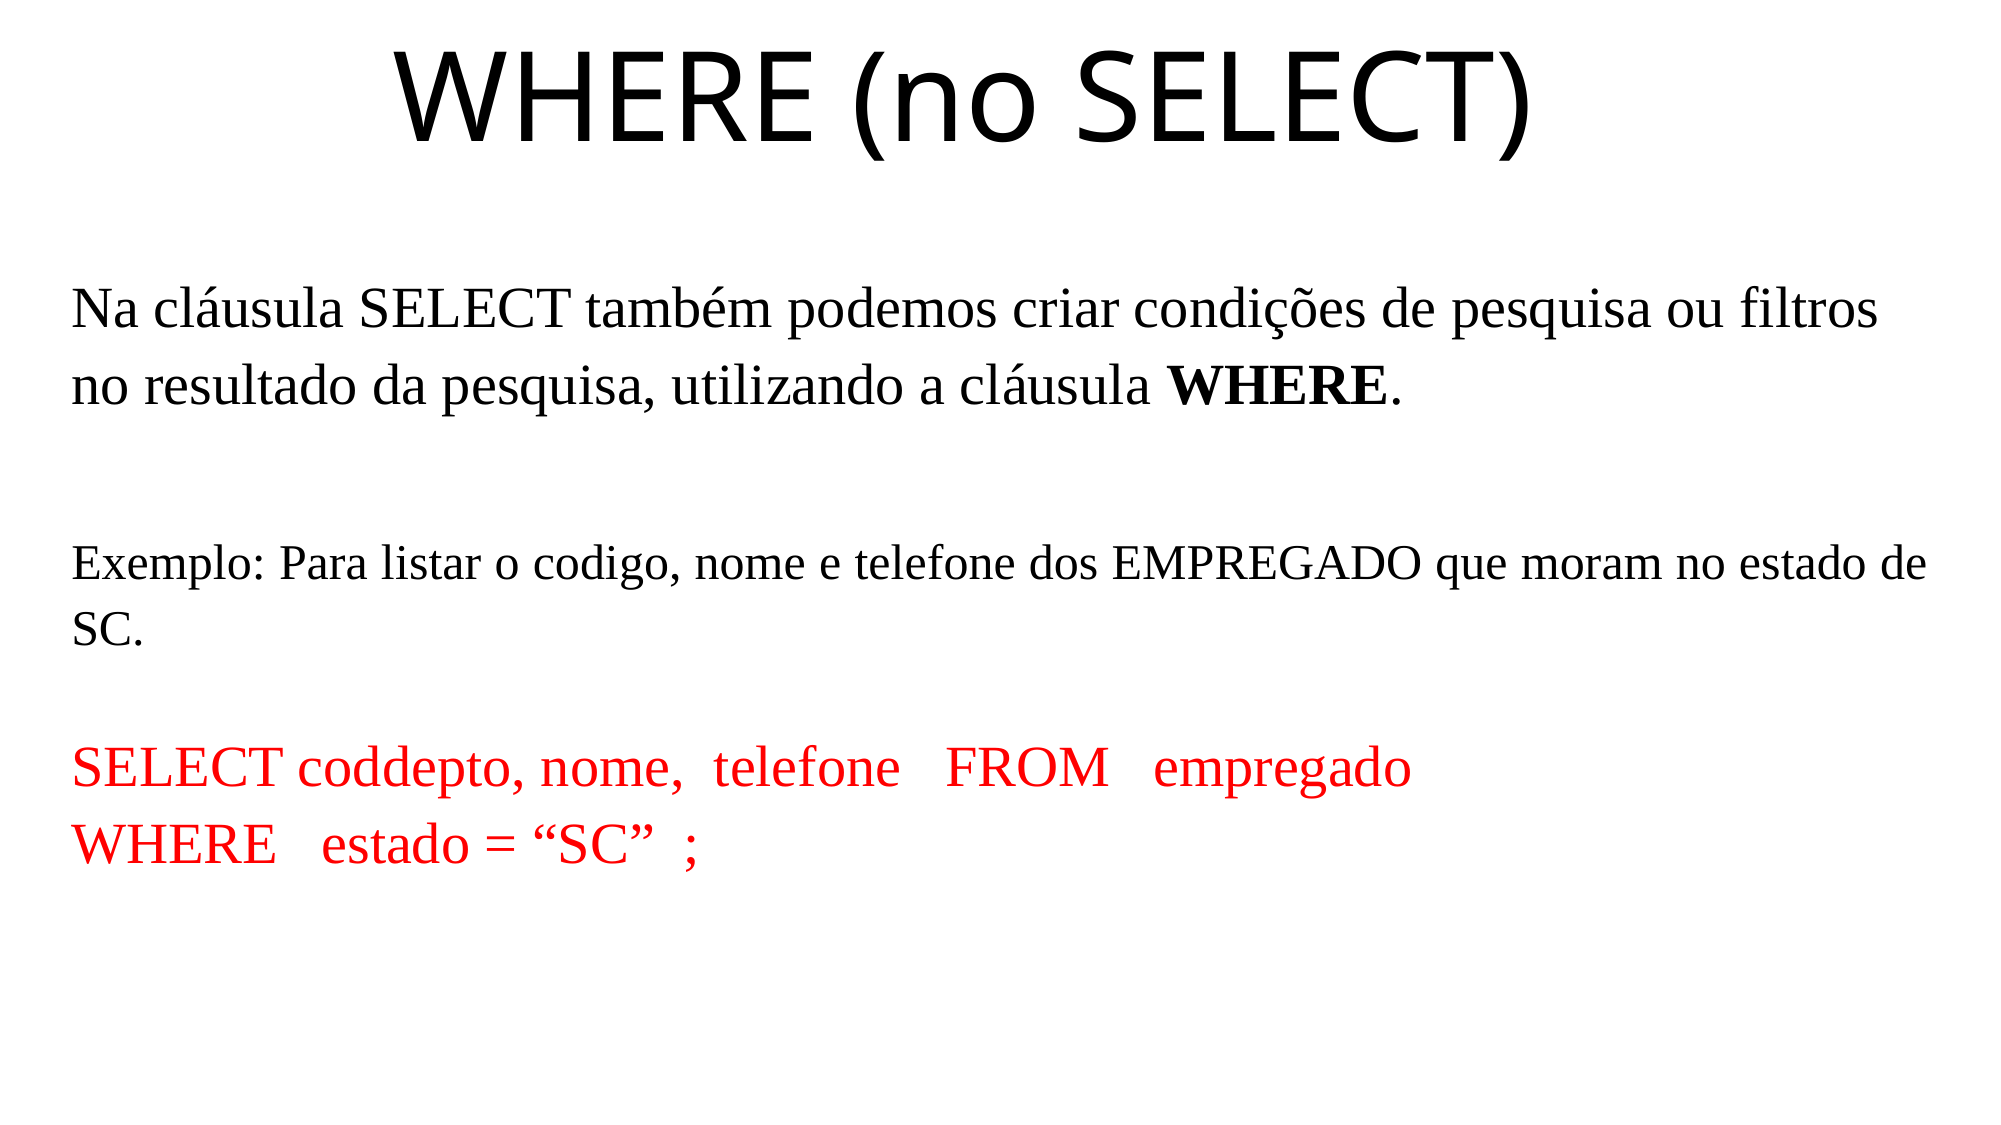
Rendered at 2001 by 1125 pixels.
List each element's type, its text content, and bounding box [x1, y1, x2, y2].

title WHERE (no SELECT) [213, 0, 1714, 176]
text_box Na cláusula SELECT também podemos criar condições de pesquisa ou filtros no resultado da pesquisa, utilizando a cláusula WHERE. Exemplo: Para listar o codigo, nome e telefone dos EMPREGADO que moram no estado de SC. SELECT coddepto, nome, telefone FROM empregado WHERE estado = “SC” ; [57, 255, 1943, 1026]
